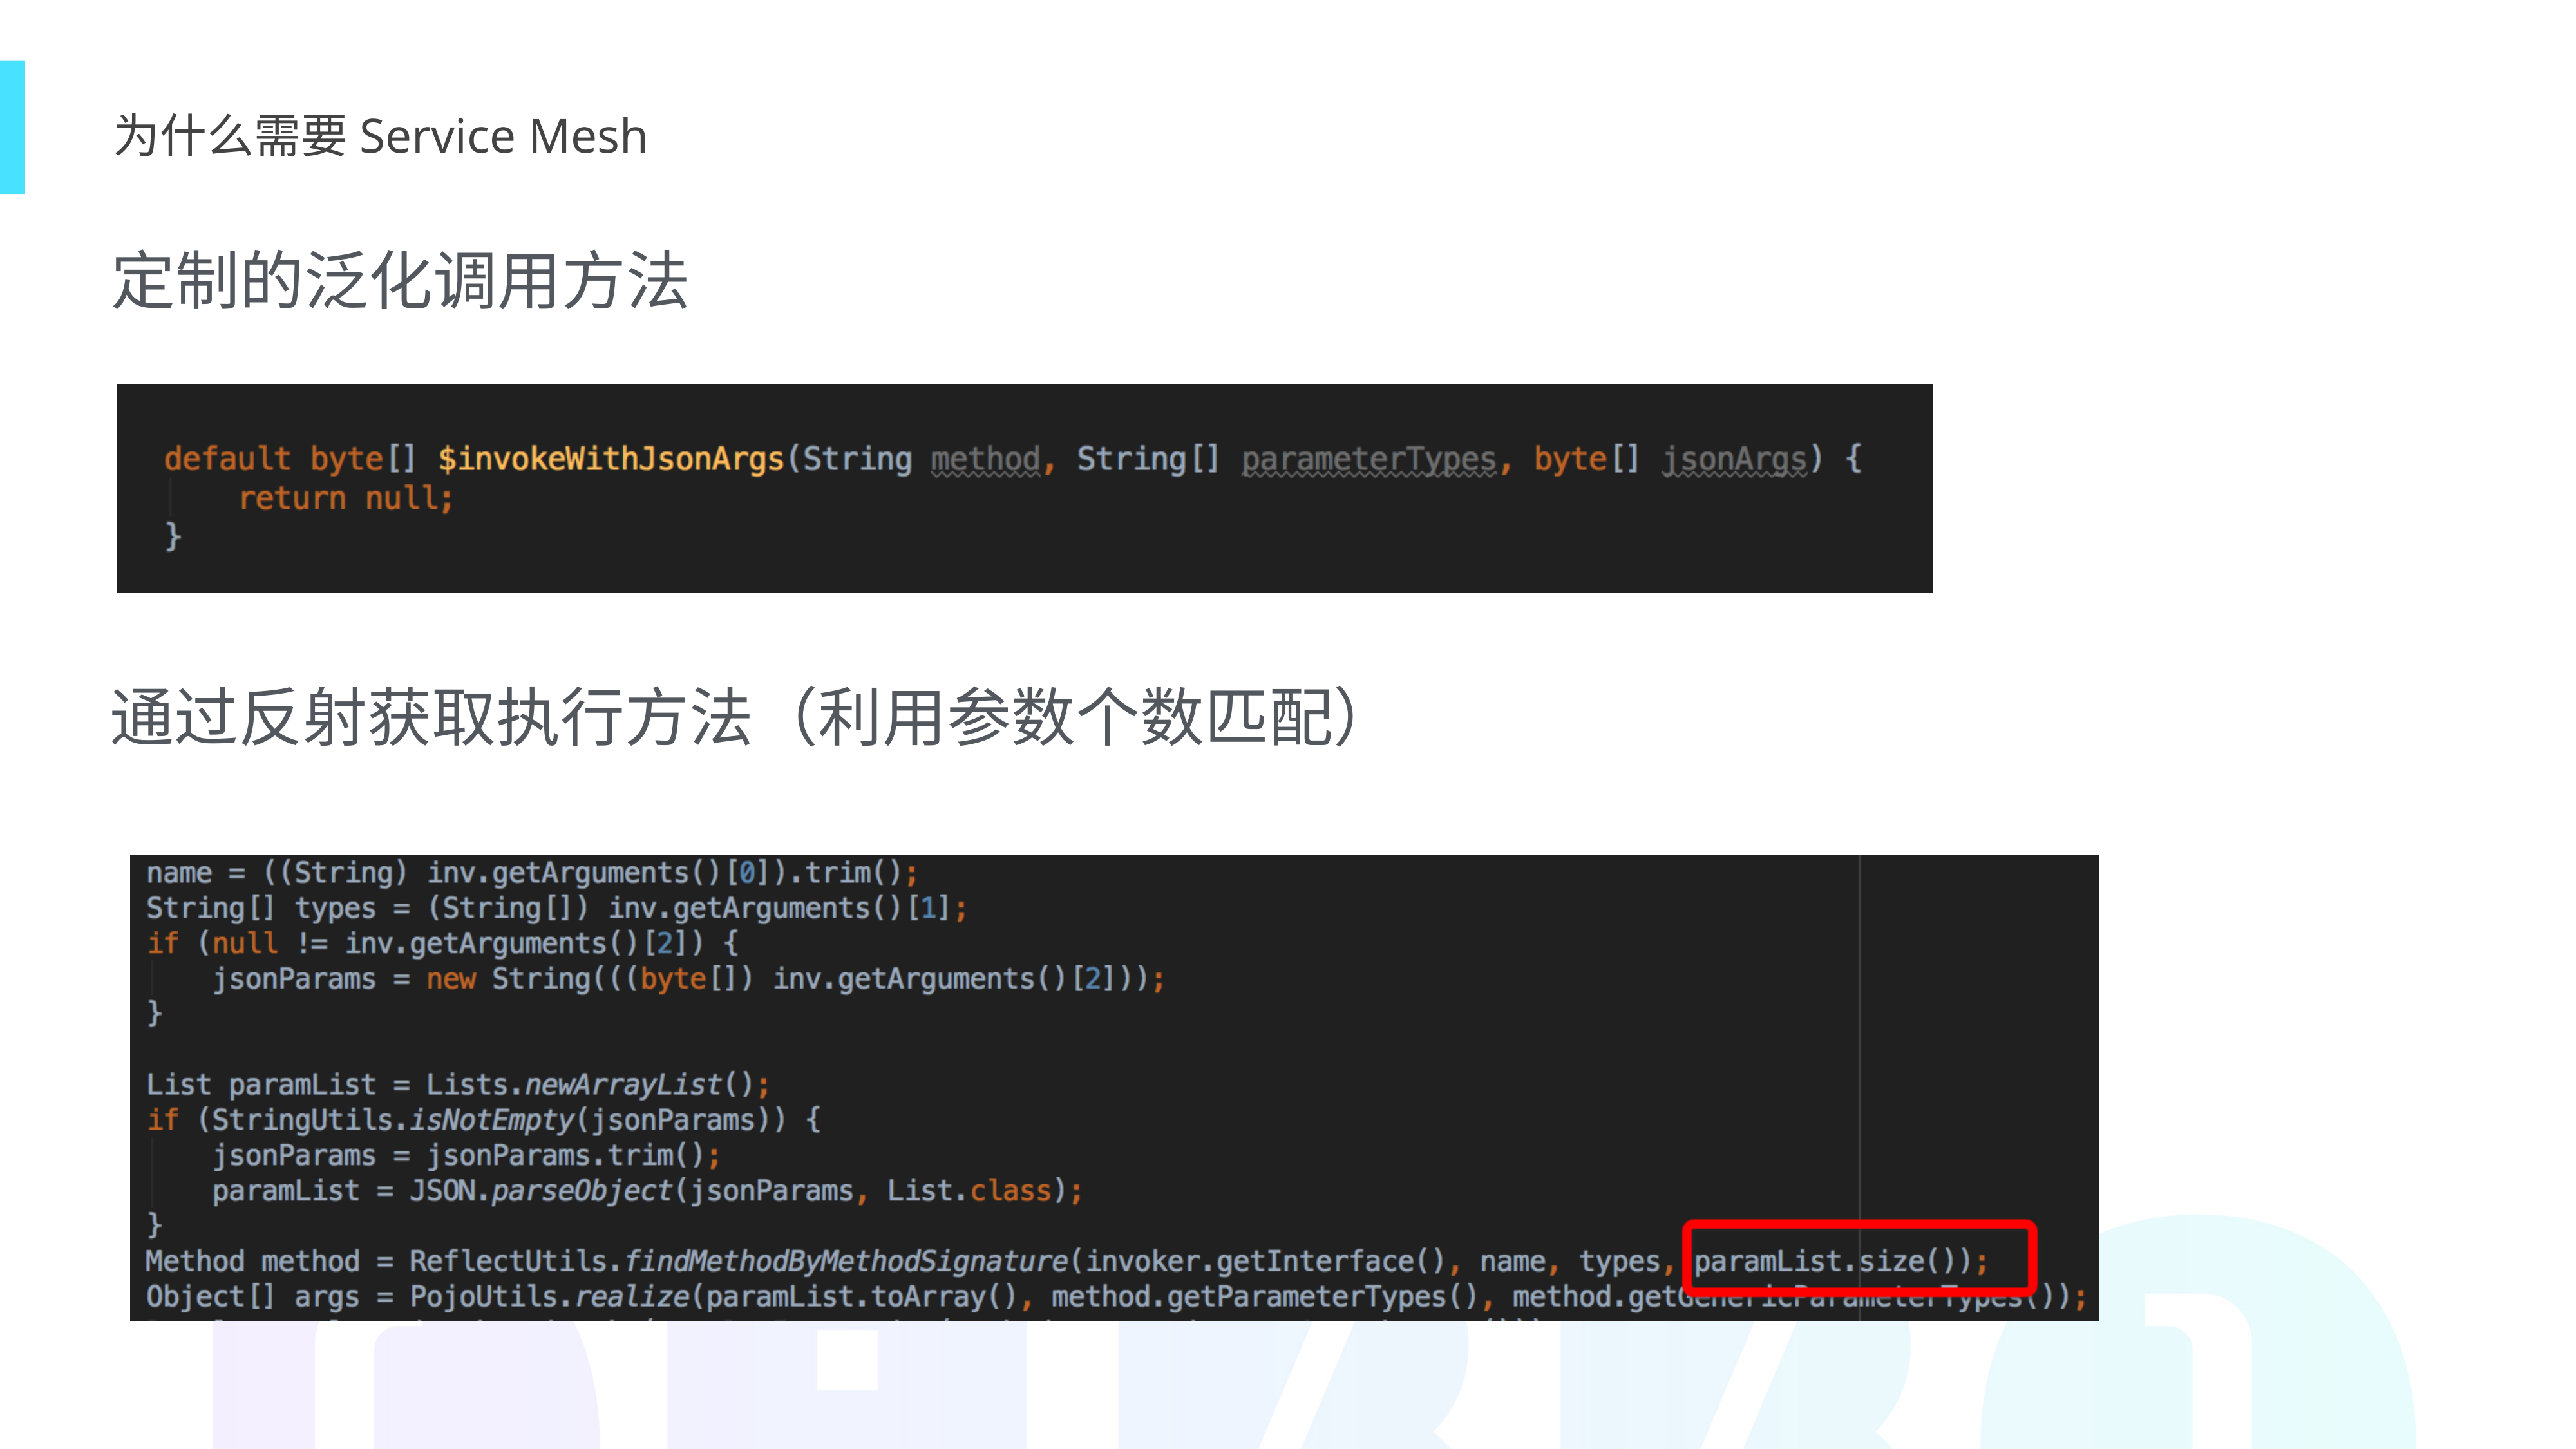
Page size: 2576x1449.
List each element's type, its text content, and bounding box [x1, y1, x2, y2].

text_box [0, 60, 25, 195]
text_box 为什么需要Service Mesh [108, 100, 1895, 168]
text_box 通过反射获取执行方法（利用参数个数匹配） [104, 671, 1404, 759]
picture [0, 0, 2576, 1449]
text_box 定制的泛化调用方法 [106, 234, 697, 323]
